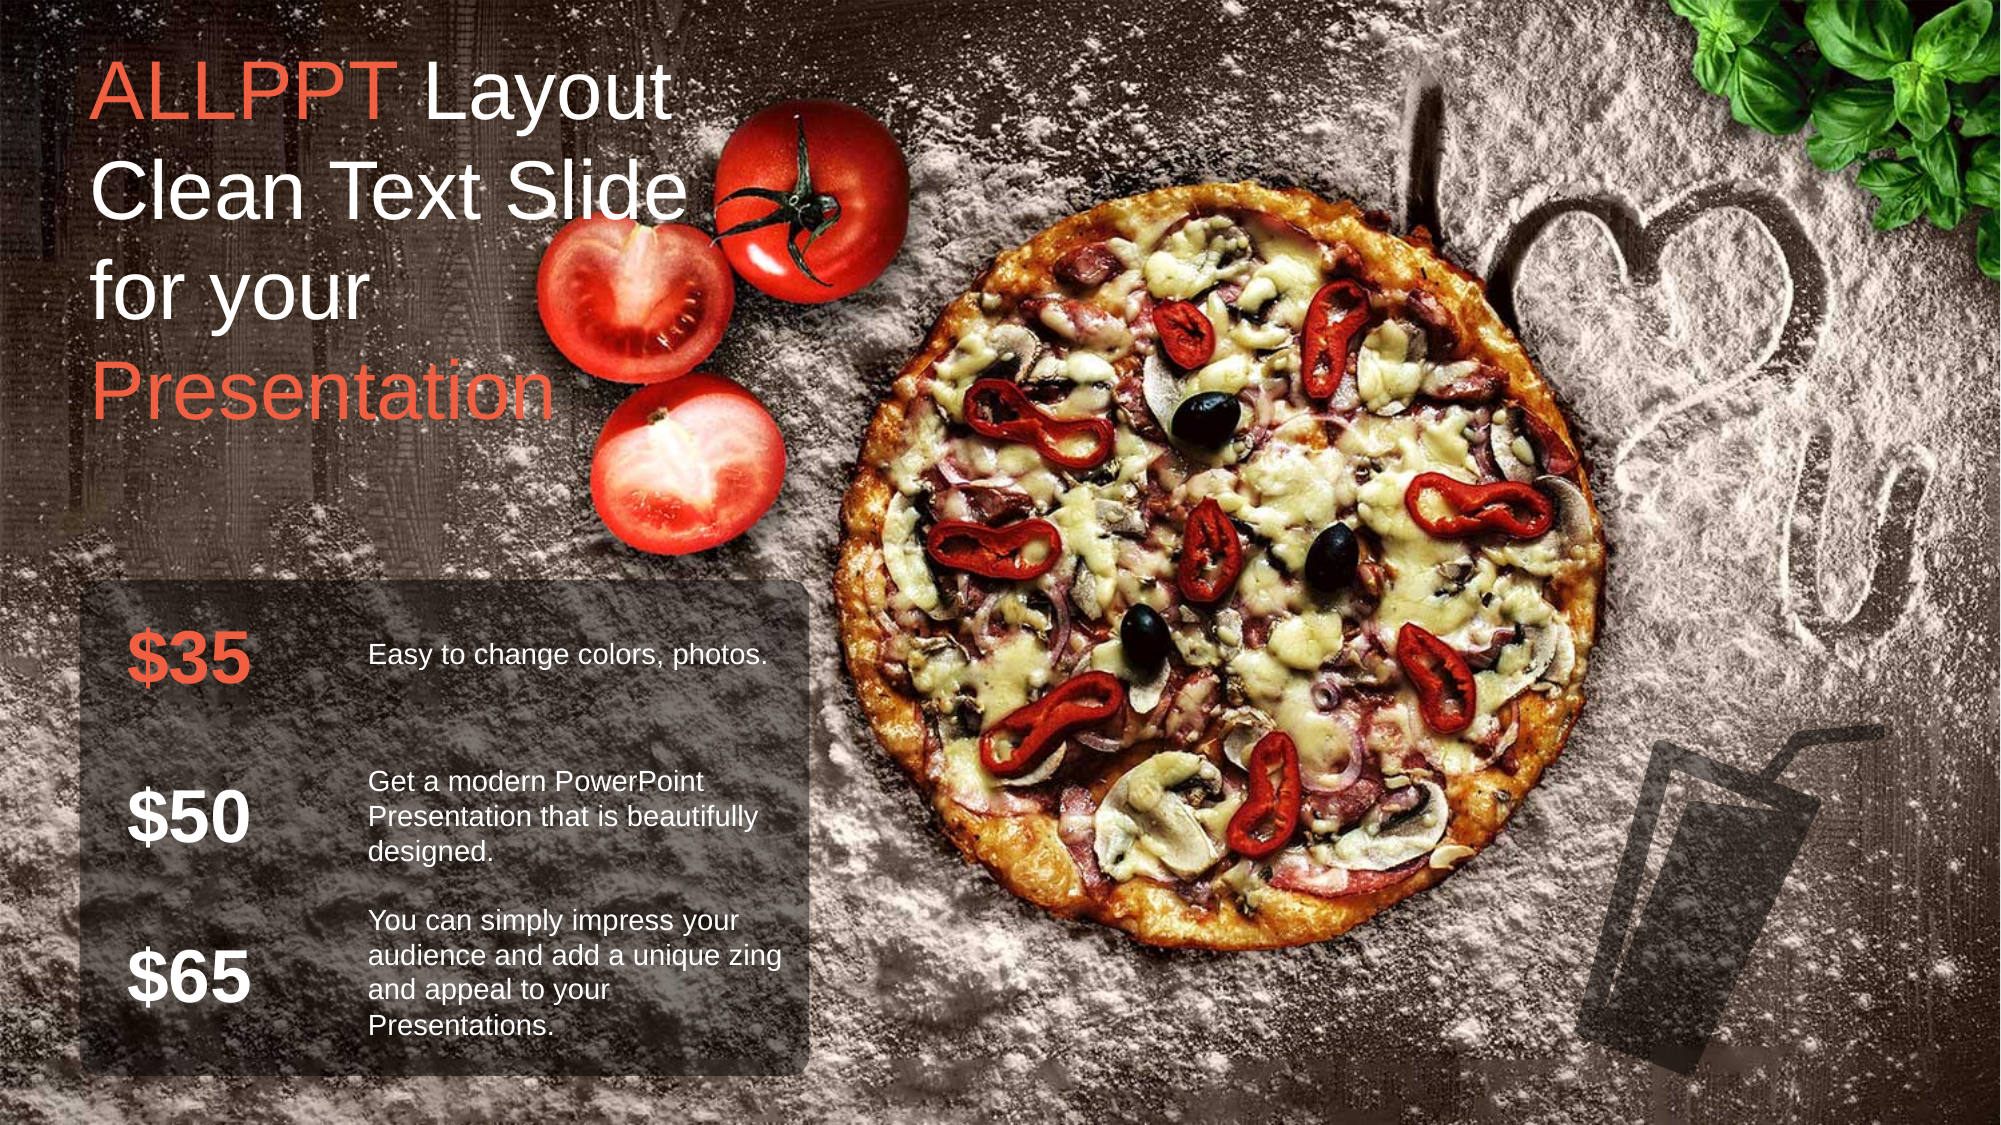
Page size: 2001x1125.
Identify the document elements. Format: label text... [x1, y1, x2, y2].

text_box $65 [74, 919, 305, 1025]
text_box You can simply impress your audience and add a unique zing and appeal to your Presentations. [353, 893, 810, 1049]
text_box [1574, 723, 1885, 1077]
text_box $50 [74, 760, 305, 866]
text_box Get a modern PowerPoint Presentation that is beautifully designed. [353, 754, 810, 875]
text_box [78, 578, 811, 1077]
text_box ALLPPT Layout Clean Text Slide for your Presentation [74, 28, 788, 444]
text_box Easy to change colors, photos. [353, 628, 810, 678]
text_box $35 [74, 601, 305, 706]
picture [0, 0, 2001, 1125]
